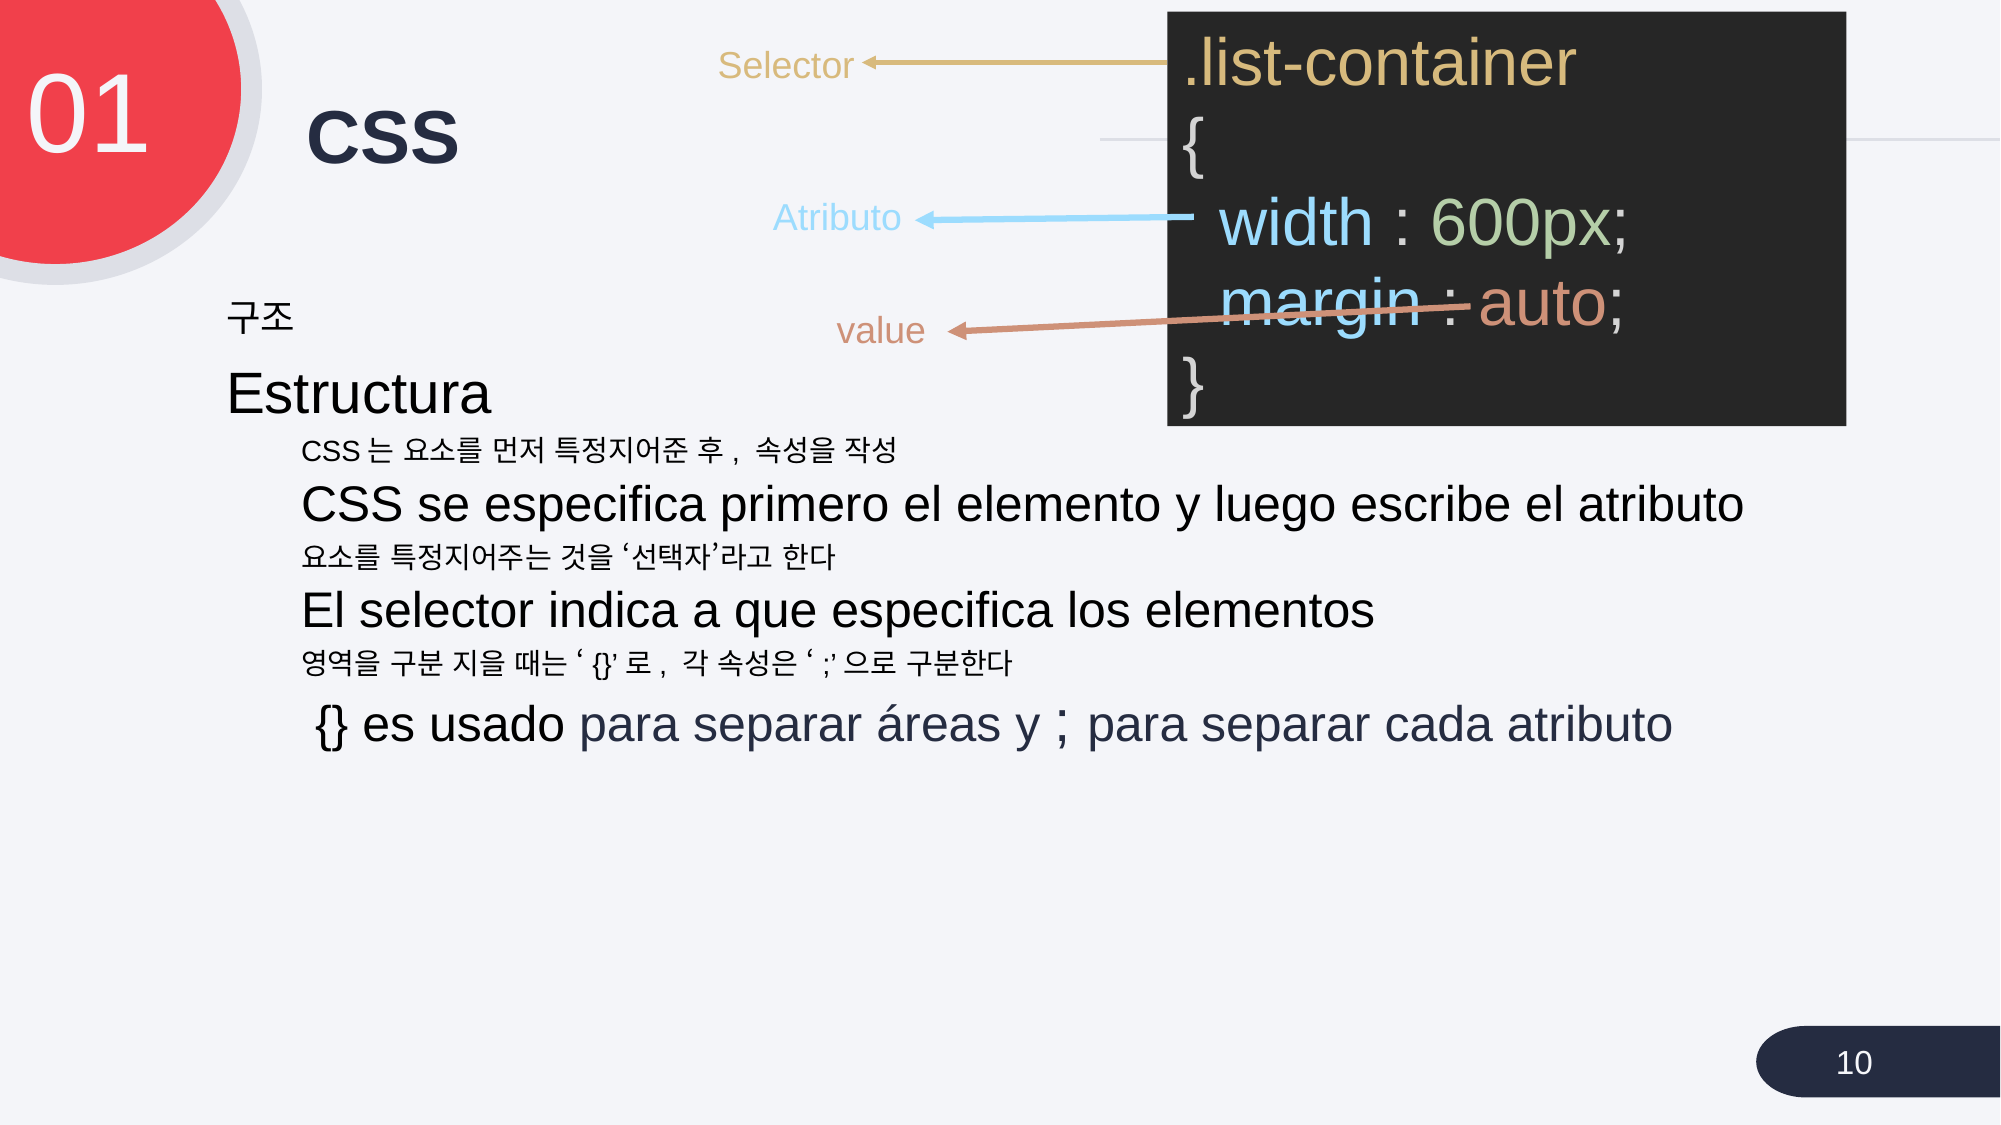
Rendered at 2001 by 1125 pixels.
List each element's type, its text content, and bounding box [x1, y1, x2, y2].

slide_number 10 [1820, 1031, 1984, 1092]
title CSS [290, 89, 1100, 191]
list 01 [0, 47, 167, 186]
text_box Atributo [758, 185, 917, 245]
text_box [947, 306, 1471, 332]
text_box 구조 Estructura CSS는 요소를 먼저 특정지어준 후, 속성을 작성 CSS se especifica primero el elemento y luego escribe el atributo 요소를 특정지어주는 것을 ‘선택자’라고 한다 El selector indica a que especifica los elementos 영역을 구분 지을 때는 ‘{}’로, 각 속성은 ‘;’으로 구분한다 {} es usado para separar áreas y ; para separar cada atributo [211, 281, 1936, 1087]
text_box .list-container { width : 600px; margin : auto; } [1167, 11, 1847, 427]
text_box Selector [702, 33, 870, 94]
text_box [914, 216, 1194, 221]
text_box value [821, 298, 941, 359]
